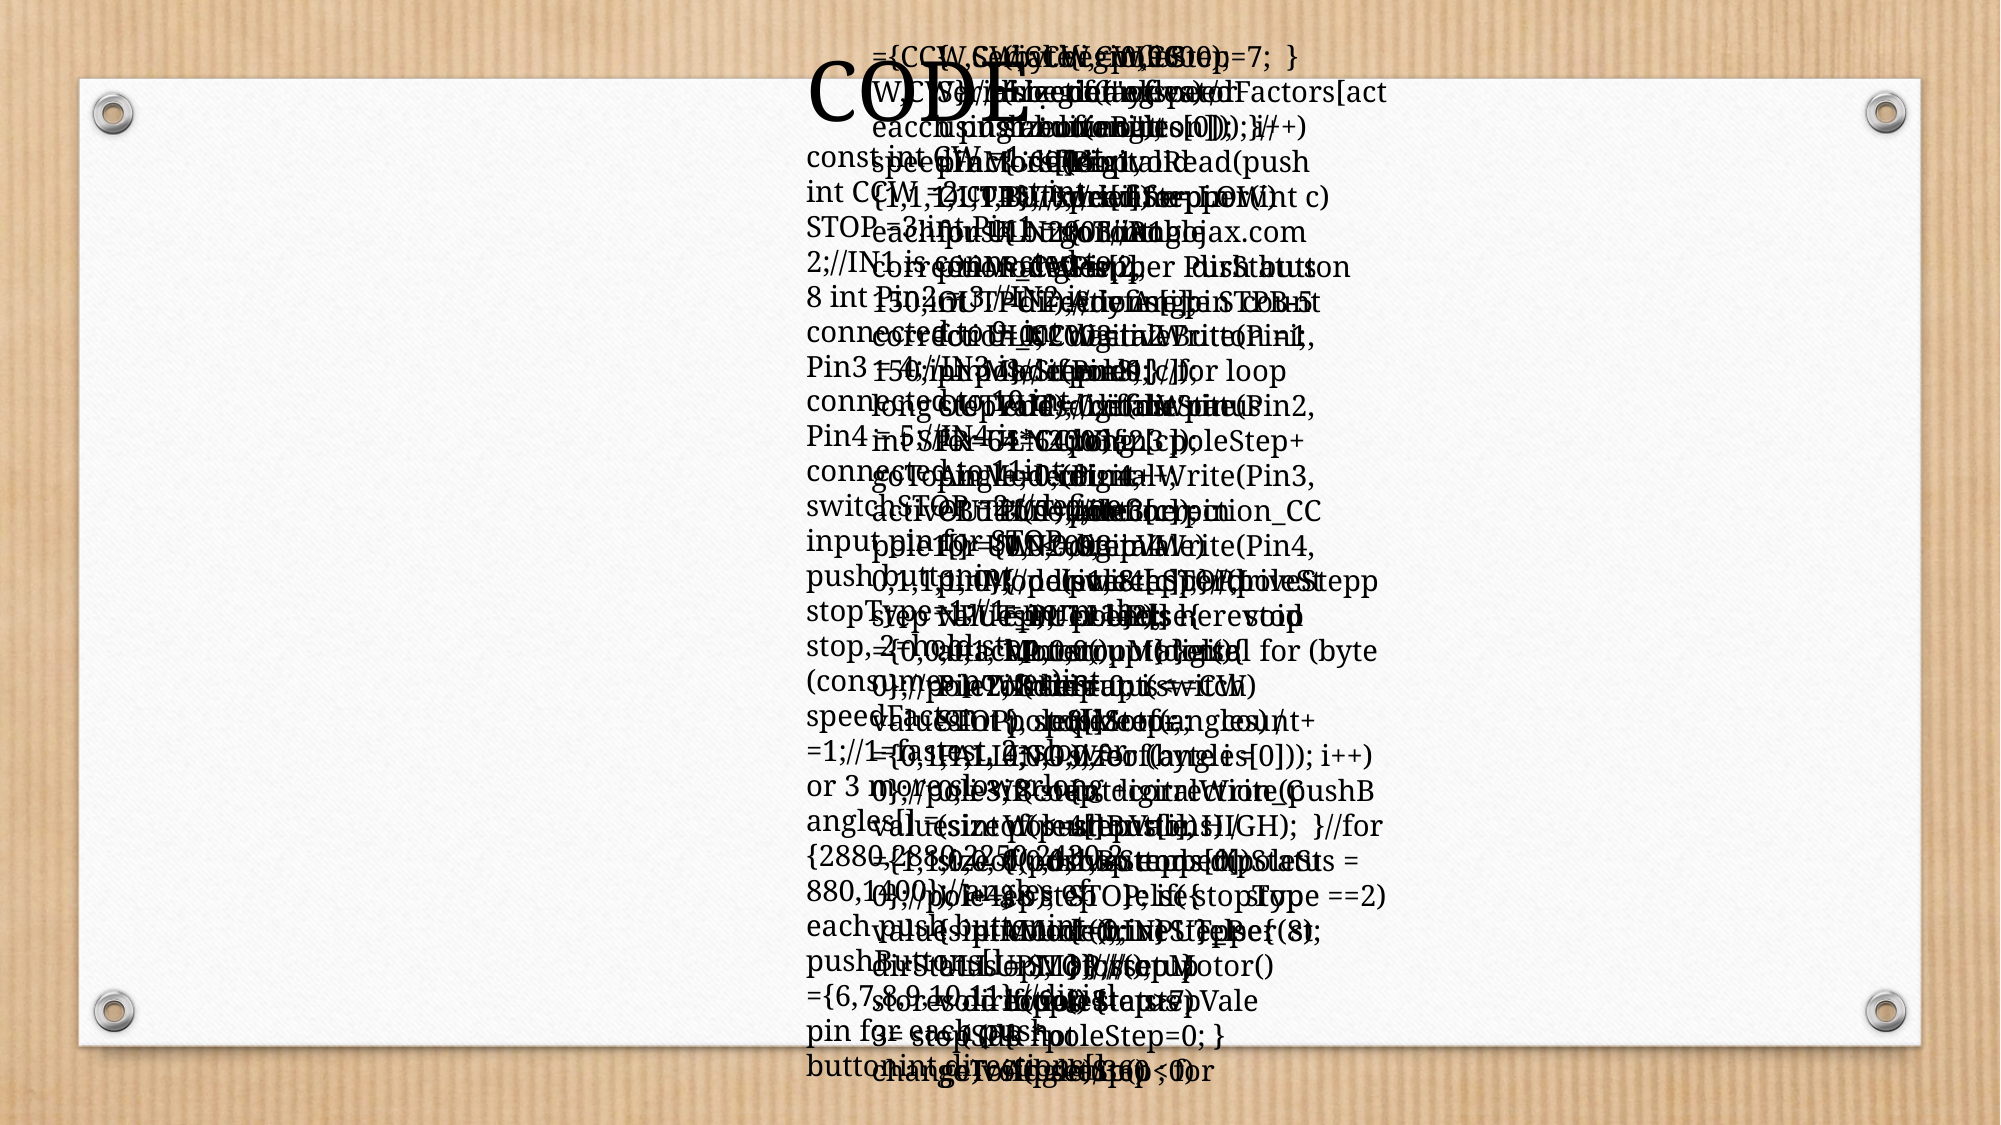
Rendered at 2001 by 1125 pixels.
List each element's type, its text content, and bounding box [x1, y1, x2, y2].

picture [0, 0, 2001, 1125]
text_box CODE : const int CW =1;const int CCW =2;const int STOP =3;int Pin1 = 2;//IN1 is connected to 8 int Pin2 = 3;//IN2 is connected to 9 int Pin3 = 4;//IN3 is connected to 10 int Pin4 = 5;//IN4 is connected to 11int switchSTOP =2;//define input pin for STOP push buttonint stopType=1;//1=normal stop, 2=hold stop (consumes power)int speedFactor =1;//1=fastest, 2=slower or 3 more slowerlong angles[] = {2880,2880,2250,2430,2880,1400};//angles of each push buttonint pushButtons[] ={6,7,8,9,10,11};//digial pin for each push buttonint directions[] ={CCW,CW,CCW,CW,CCW,CW};//direction of eacch push buttonint speedFactors[] = {1,1,1,1,1,1};//speed for each push buttonint correction_CW = 150;int correction_CCW = 150;int poleStep = 0; long stepVale =0;const int SPR=64*64;long goToAngle=0;int activeButton=0;int pole1[] ={0,0,0,0, 0,1,1,1, 0};//pole1, 8 step valuesint pole2[] ={0,0,0,1, 1,1,0,0, 0};//pole2, 8 step valuesint pole3[] ={0,1,1,1, 0,0,0,0, 0};//pole3, 8 step valuesint pole4[] ={1,1,0,0, 0,0,0,1, 0};//pole4, 8 step valuesint count=0;int dirStatus = STOP;// stores direction status 3= stop (do not change)void setup() { Serial.begin(9600); Serial.begin("elevator using arduino"); pinMode(Pin1, OUTPUT);//define pin for ULN2003 in1 pinMode(Pin2, OUTPUT);//define pin for ULN2003 in2 pinMode(Pin3, OUTPUT);//define pin for ULN2003 in3 pinMode(Pin4, OUTPUT);//define pin for ULN2003 in4 pinMode(switchSTOP,INPUT_PULLUP); attachInterrupt(digitalPinToInterrupt(switchSTOP), stopMotor, FALLING ); for (byte i = 0; i < (sizeof(pushButtons) / sizeof(pushButtons[0])); i++) { pinMode(i,INPUT_PULLUP); } } //setup void loop() { stepVale = (SPR * goToAngle)/360 ; for (byte i = 0; i < (sizeof(angles) / sizeof(angles[0])); i++) { if(digitalRead(pushButtons[i]) == LOW) { goToAngle =angles[i]; dirStatus =directions[i]; count =0; activeButton =i; }// if ends }//for loop ends if(dirStatus ==CCW){ poleStep++; count++; if(count+correction_CCW <= stepVale) { driveStepper(poleStep); }else{ stopMotor(); } }else if(dirStatus ==CW){ poleStep--; count++; if(count+correction_CW <=stepVale) { driveStepper(poleStep); }else{ stopMotor(); } }else{ stopMotor(); } if(poleStep>7){ poleStep=0; } if(poleStep<0){ poleStep=7; } delay(speedFactors[activeButton]); }// loopvoid driveStepper(int c){ //Robojax.com Stepper Push button Any Angle STPB-5 digitalWrite(Pin1, pole1[c]); digitalWrite(Pin2, pole2[c]); digitalWrite(Pin3, pole3[c]); digitalWrite(Pin4, pole4[c]);}//driveStepper ends herevoid stopMotor(){ for (byte i = 0; i < (sizeof(angles) / sizeof(angles[0])); i++) { digitalWrite(pushButtons[i], HIGH); }//for loop ends dirStatus = STOP; if( stopType ==2) { driveStepper(8); }}//stopMotor() [131, 73, 1803, 1052]
